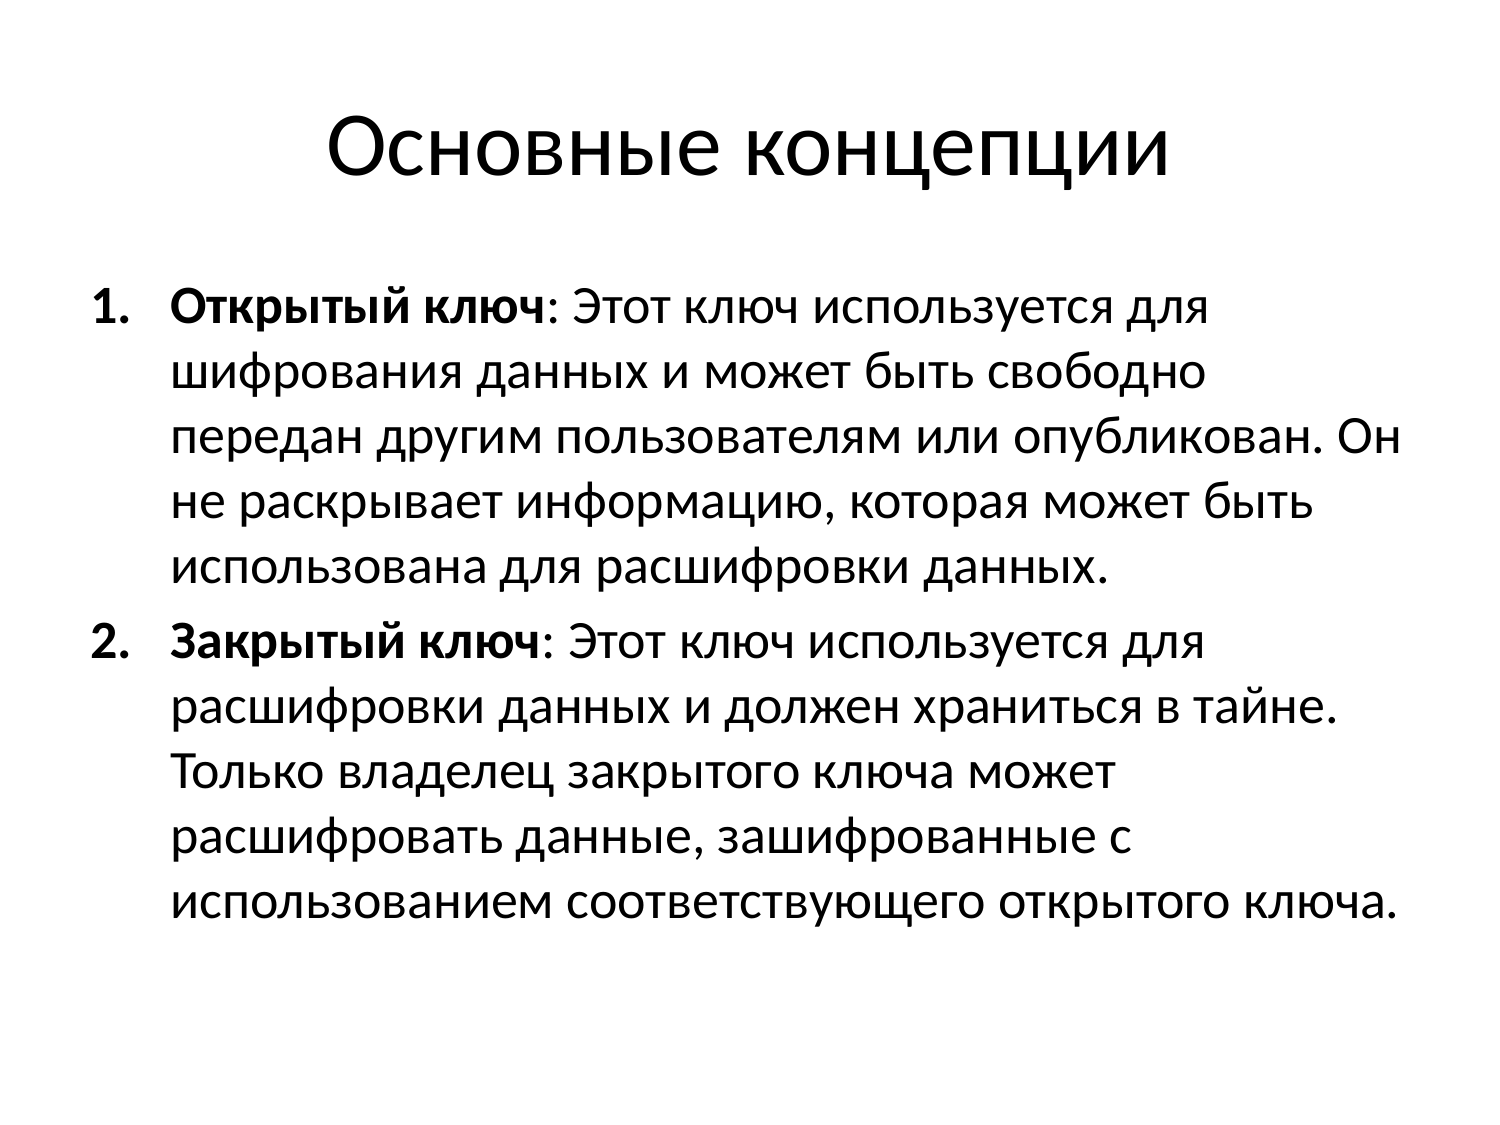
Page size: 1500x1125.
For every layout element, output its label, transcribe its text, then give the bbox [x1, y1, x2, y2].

title Основные концепции [75, 45, 1425, 233]
list Открытый ключ: Этот ключ используется для шифрования данных и может быть свободно передан другим пользователям или опубликован. Он не раскрывает информацию, которая может быть использована для расшифровки данных. Закрытый ключ: Этот ключ используется для расшифровки данных и должен храниться в тайне. Только владелец закрытого ключа может расшифровать данные, зашифрованные с использованием соответствующего открытого ключа. [75, 262, 1425, 1005]
